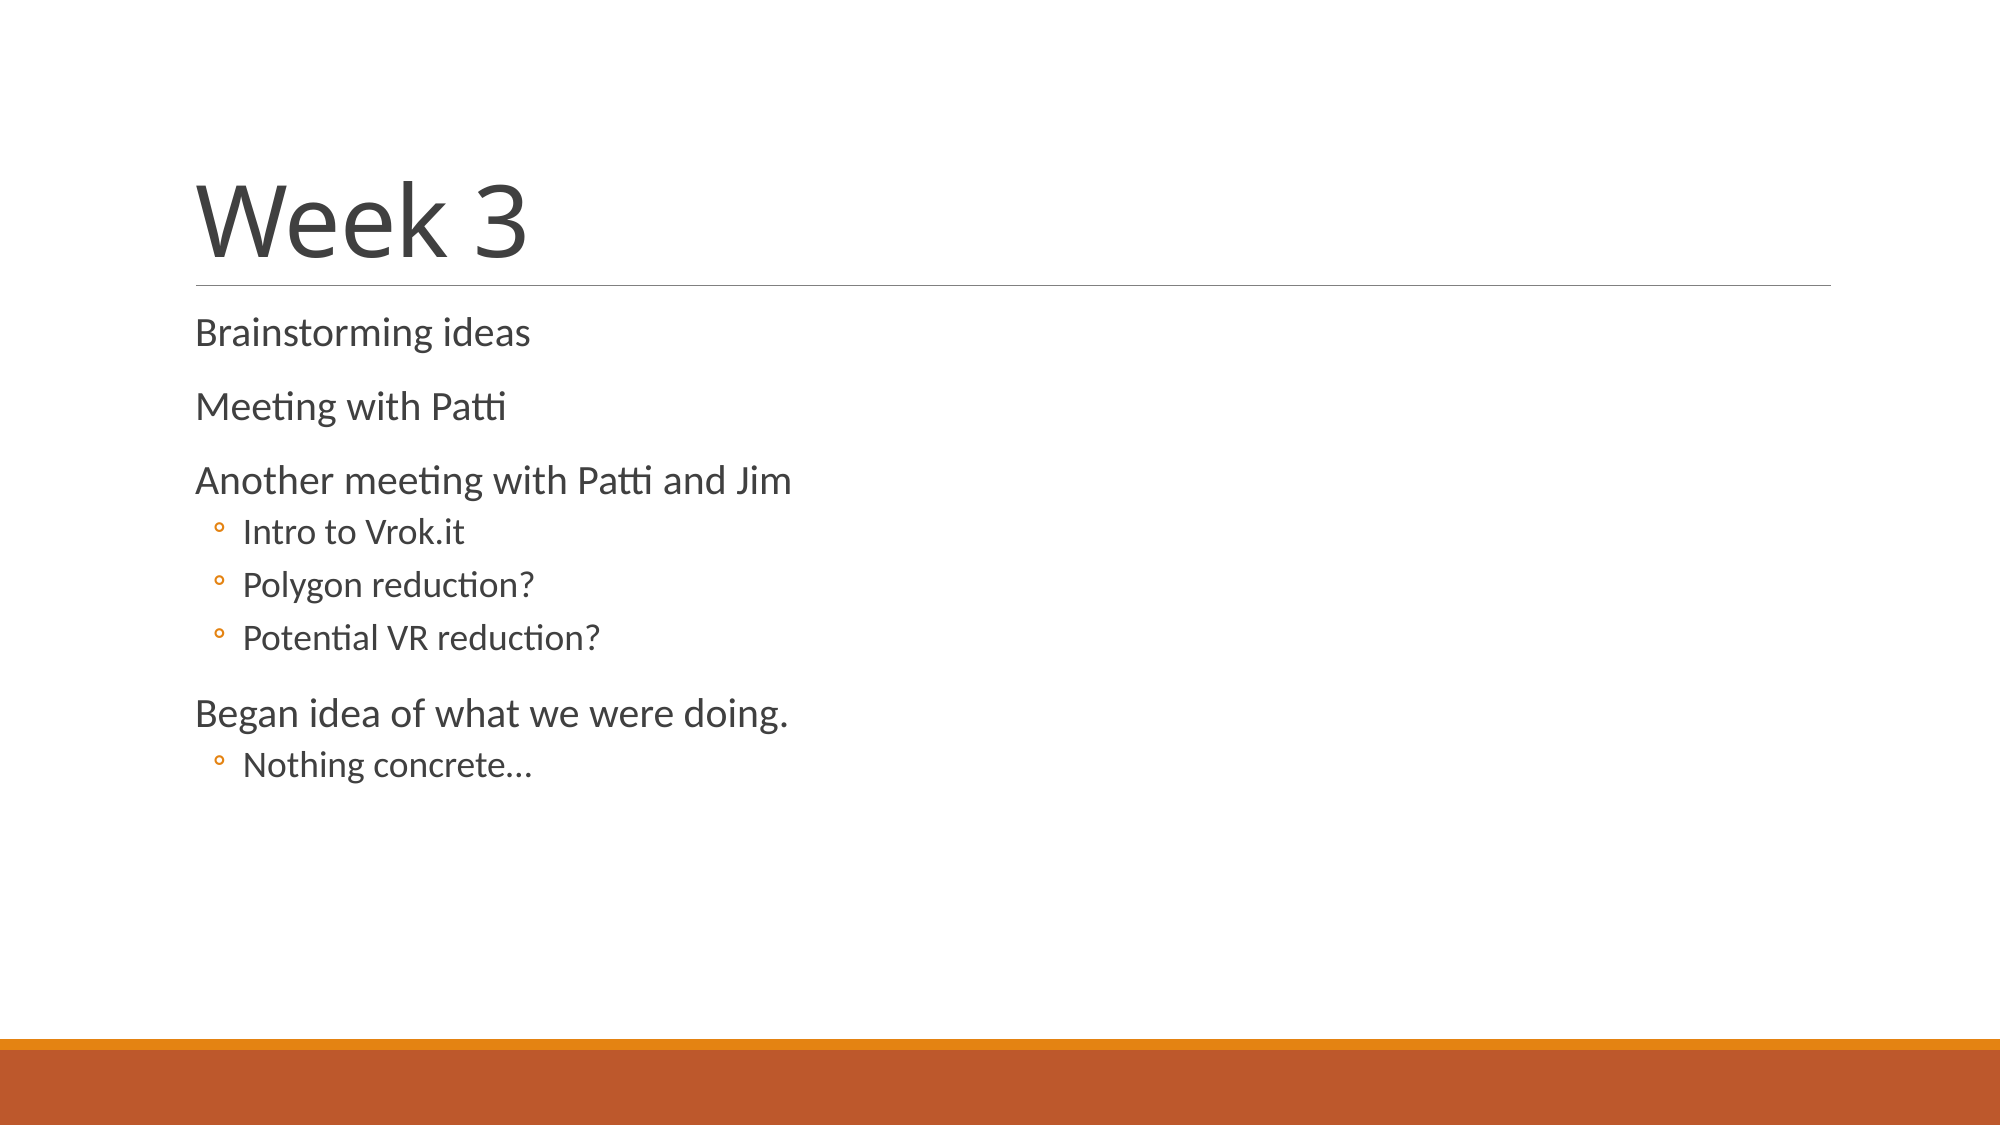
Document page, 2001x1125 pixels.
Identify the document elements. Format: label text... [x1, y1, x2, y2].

list Brainstorming ideas Meeting with Patti Another meeting with Patti and Jim Intro to Vrok.it Polygon reduction? Potential VR reduction? Began idea of what we were doing. Nothing concrete… [180, 302, 1830, 963]
title Week 3 [180, 47, 1830, 285]
